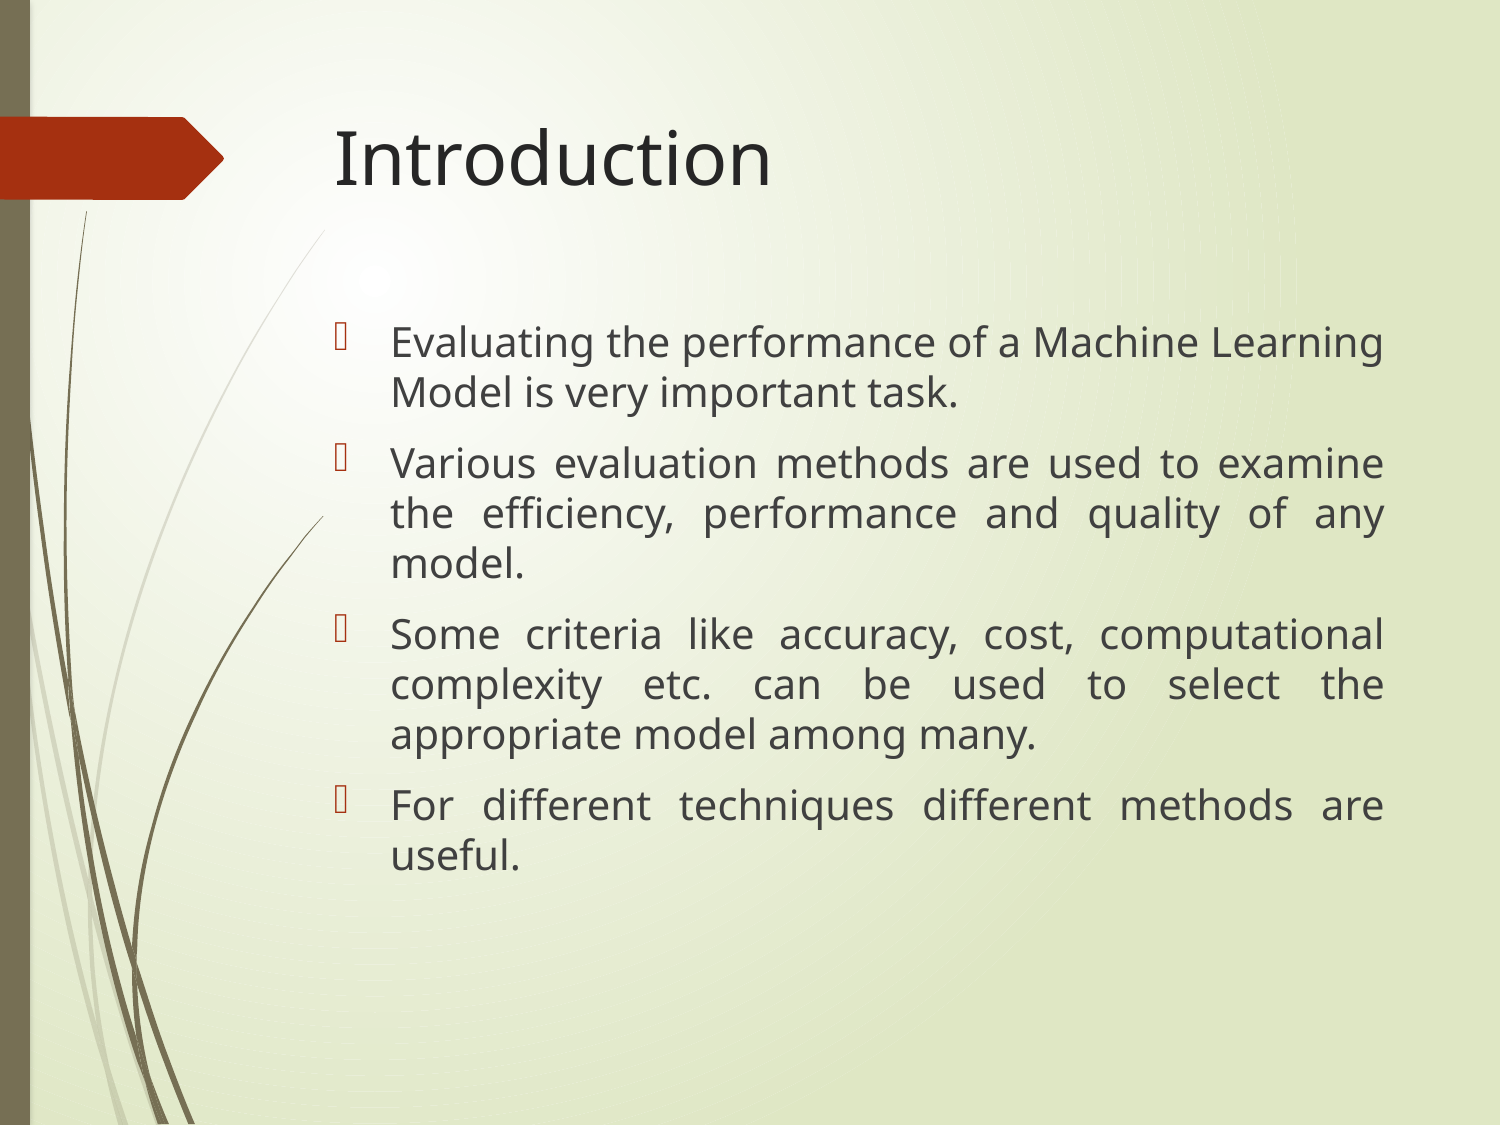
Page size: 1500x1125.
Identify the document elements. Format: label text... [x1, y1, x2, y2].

title Introduction [319, 102, 1400, 238]
list Evaluating the performance of a Machine Learning Model is very important task. Various evaluation methods are used to examine the efficiency, performance and quality of any model. Some criteria like accuracy, cost, computational complexity etc. can be used to select the appropriate model among many. For different techniques different methods are useful. [318, 307, 1400, 1025]
